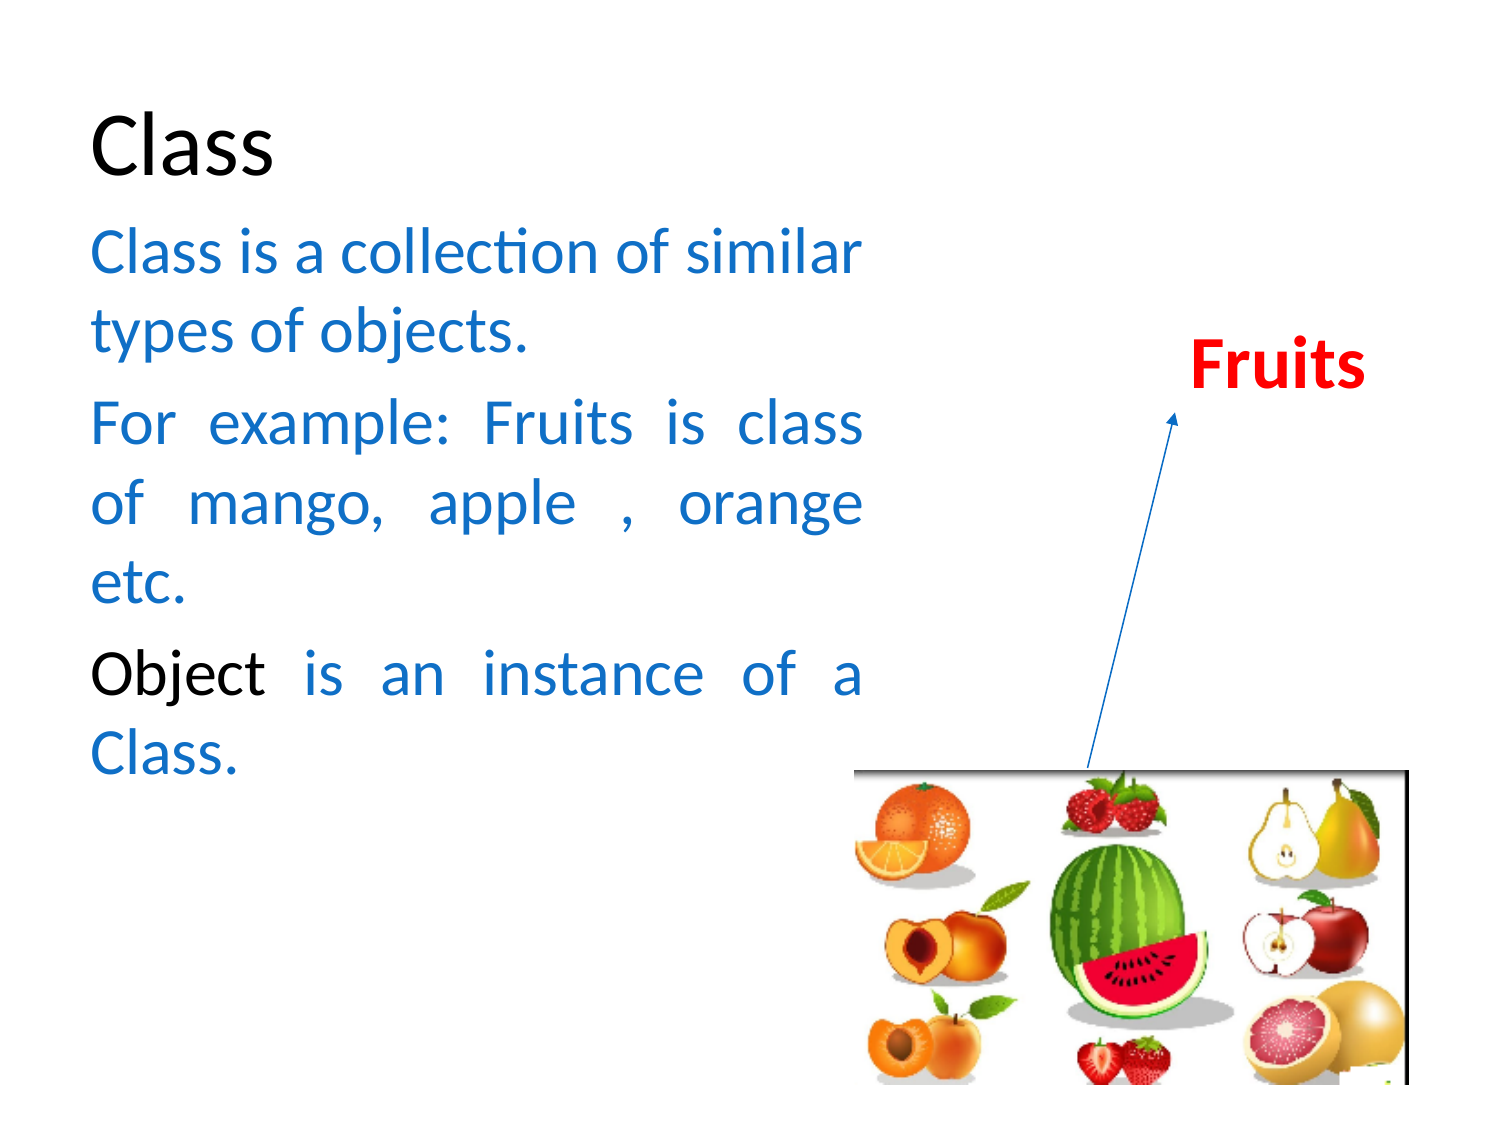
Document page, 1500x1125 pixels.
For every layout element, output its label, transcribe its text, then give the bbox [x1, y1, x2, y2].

title Class [75, 45, 1425, 233]
text_box Fruits [1175, 306, 1382, 412]
list Class is a collection of similar types of objects. For example: Fruits is class of mango, apple , orange etc. Object is an instance of a Class. [75, 200, 881, 800]
picture [854, 769, 1409, 1085]
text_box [1087, 412, 1176, 769]
